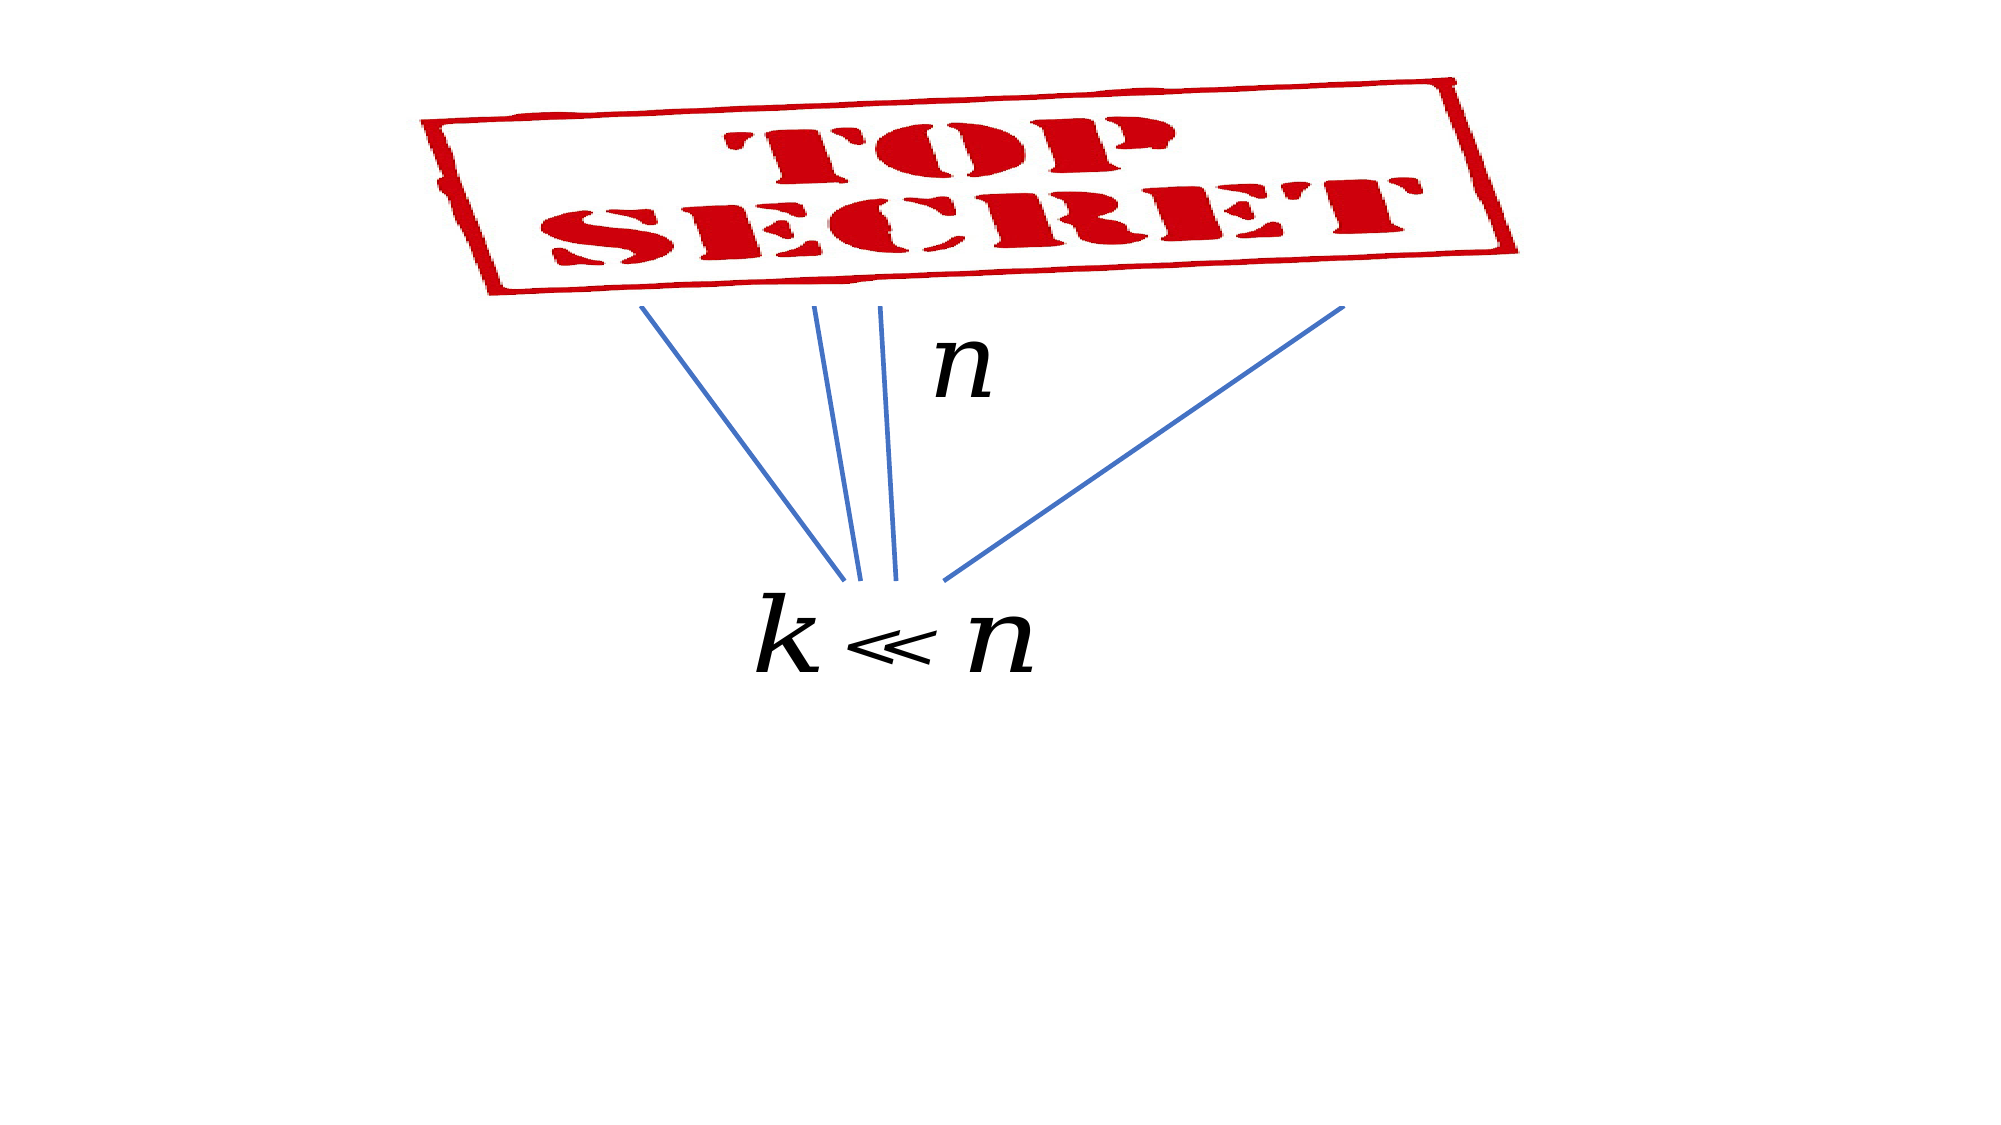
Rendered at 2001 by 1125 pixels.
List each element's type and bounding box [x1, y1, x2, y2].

picture [388, 66, 1543, 306]
text_box [640, 306, 814, 582]
text_box [880, 306, 897, 582]
text_box [943, 306, 1345, 582]
text_box [814, 306, 861, 582]
